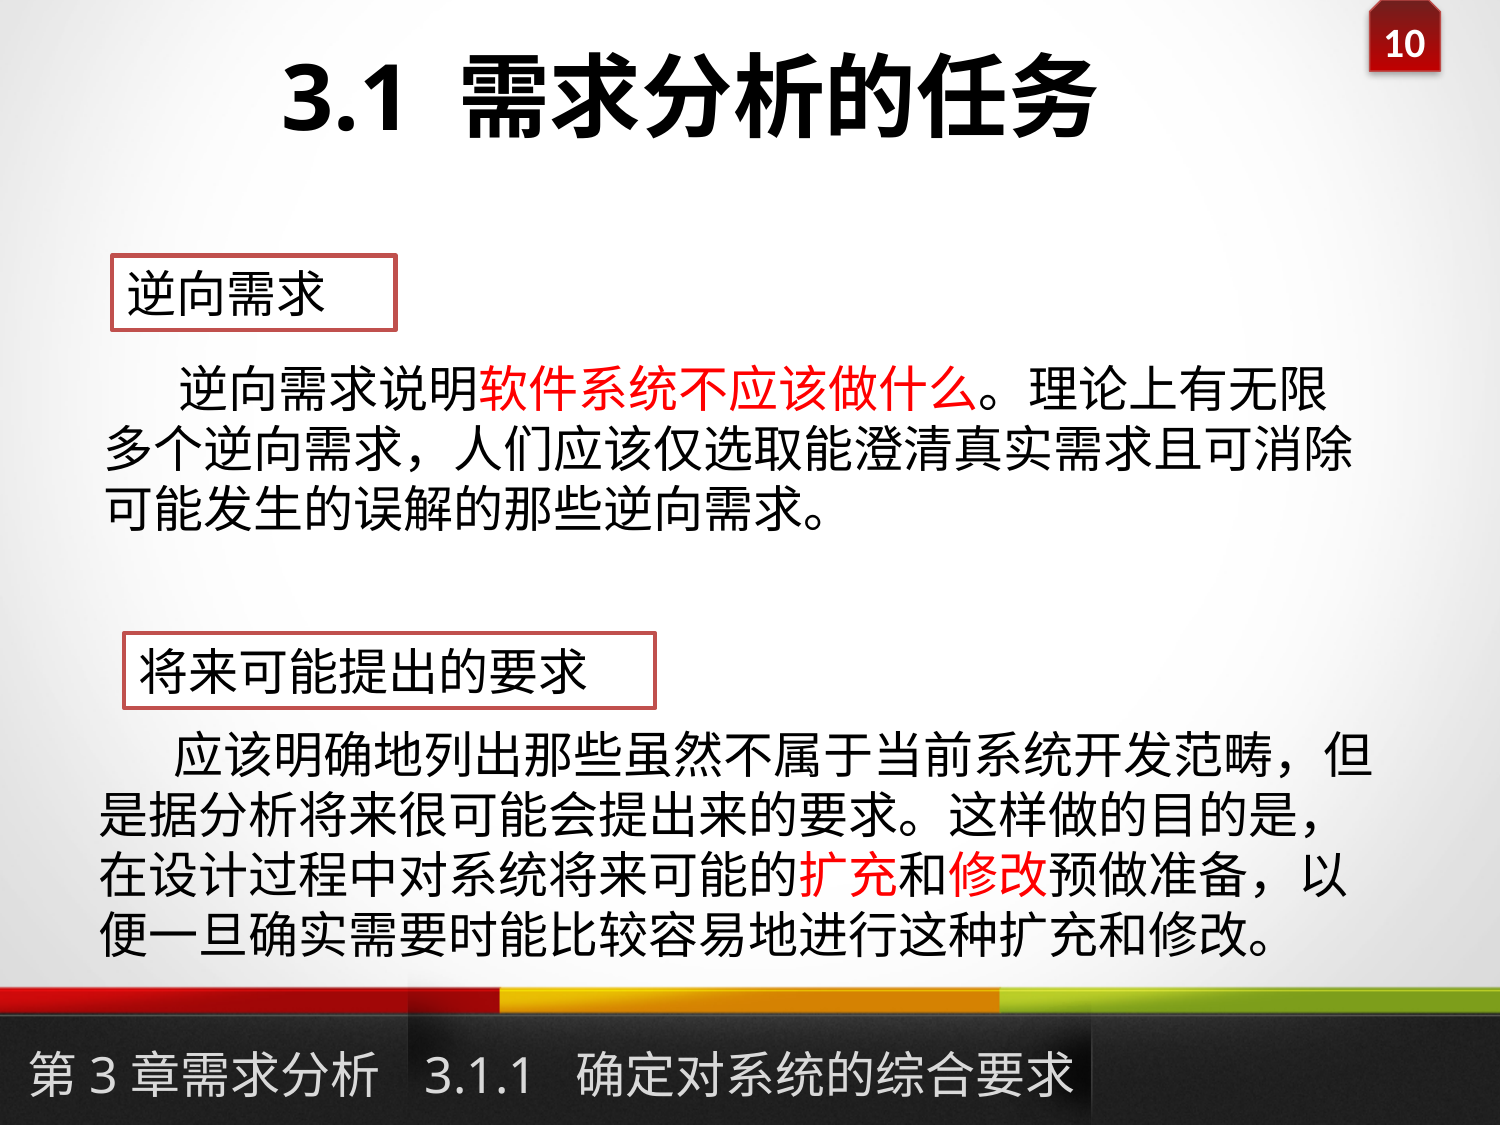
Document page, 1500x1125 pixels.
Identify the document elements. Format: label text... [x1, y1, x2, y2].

text_box 第3章需求分析 [0, 1034, 395, 1113]
picture [0, 0, 1500, 1125]
text_box 逆向需求说明软件系统不应该做什么。理论上有无限多个逆向需求，人们应该仅选取能澄清真实需求且可消除可能发生的误解的那些逆向需求。 [88, 349, 1376, 545]
title 3.1 需求分析的任务 [15, 0, 1366, 188]
text_box 应该明确地列出那些虽然不属于当前系统开发范畴，但是据分析将来很可能会提出来的要求。这样做的目的是，在设计过程中对系统将来可能的扩充和修改预做准备，以便一旦确实需要时能比较容易地进行这种扩充和修改。 [83, 716, 1400, 971]
text_box 逆向需求 [110, 253, 398, 332]
text_box 3.1.1 确定对系统的综合要求 [395, 1034, 1105, 1113]
text_box 将来可能提出的要求 [122, 631, 657, 710]
